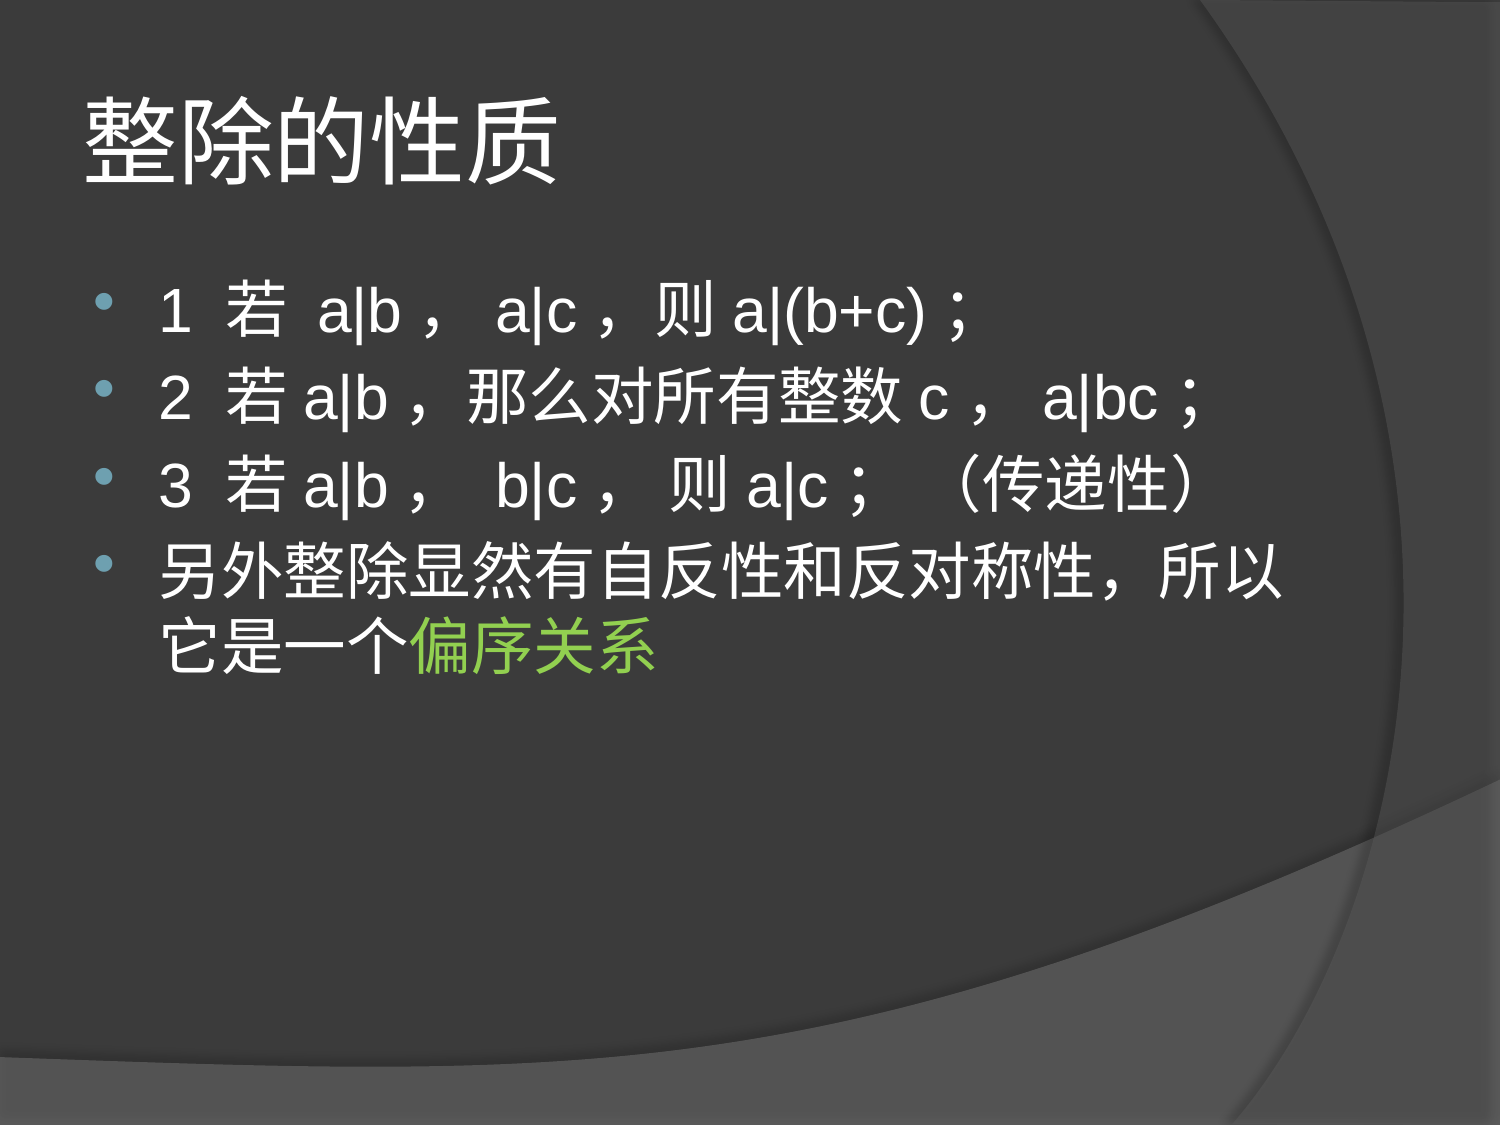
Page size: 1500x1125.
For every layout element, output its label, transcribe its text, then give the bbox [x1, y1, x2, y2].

title 整除的性质 [75, 45, 1300, 233]
list 1 若 a|b，a|c，则a|(b+c)； 2 若a|b，那么对所有整数c，a|bc； 3 若a|b， b|c， 则a|c； （传递性） 另外整除显然有自反性和反对称性，所以它是一个偏序关系 [75, 262, 1300, 1005]
